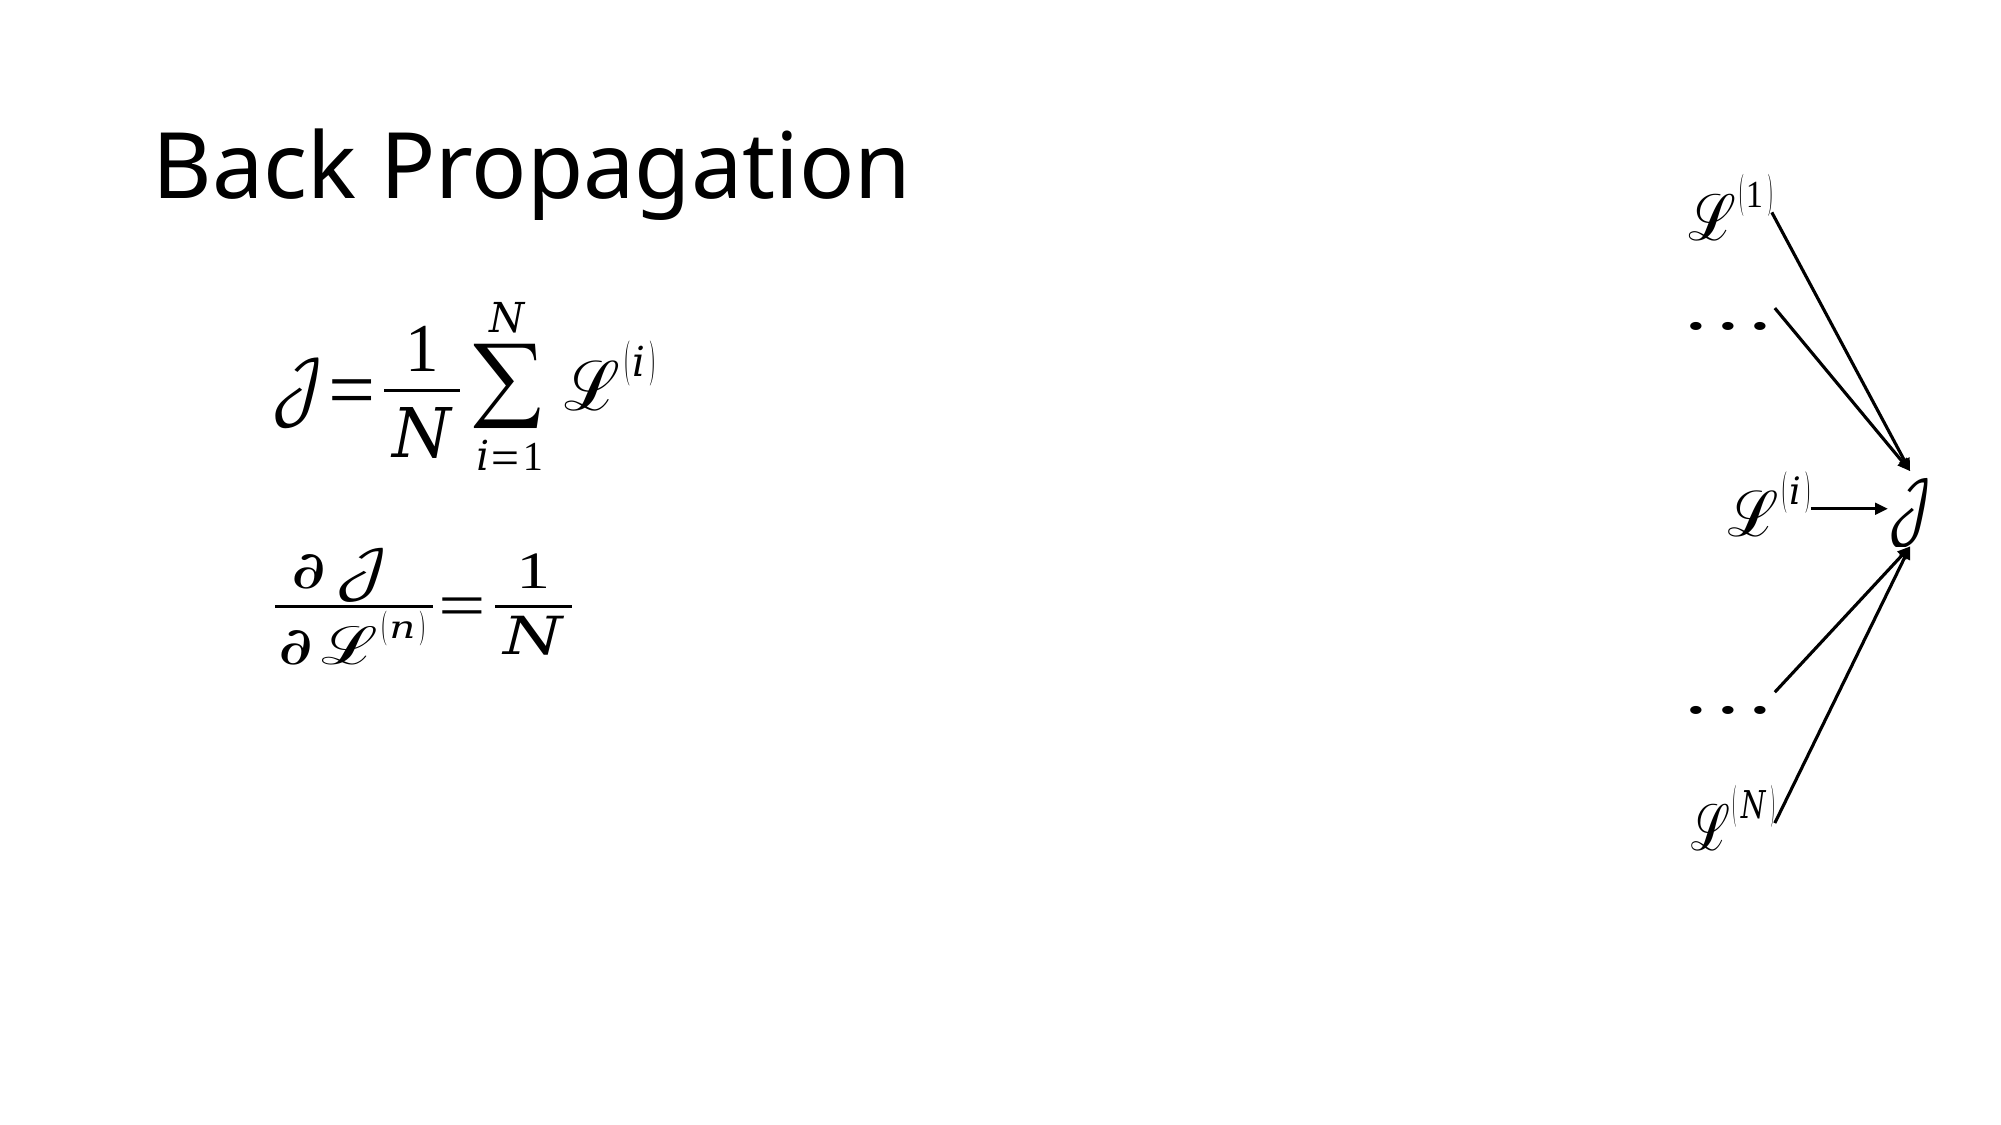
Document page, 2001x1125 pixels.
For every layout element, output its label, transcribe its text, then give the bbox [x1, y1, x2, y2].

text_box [1774, 546, 1911, 693]
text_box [1771, 212, 1910, 471]
title Back Propagation [137, 59, 1863, 278]
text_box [1774, 693, 1911, 824]
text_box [1774, 308, 1911, 471]
